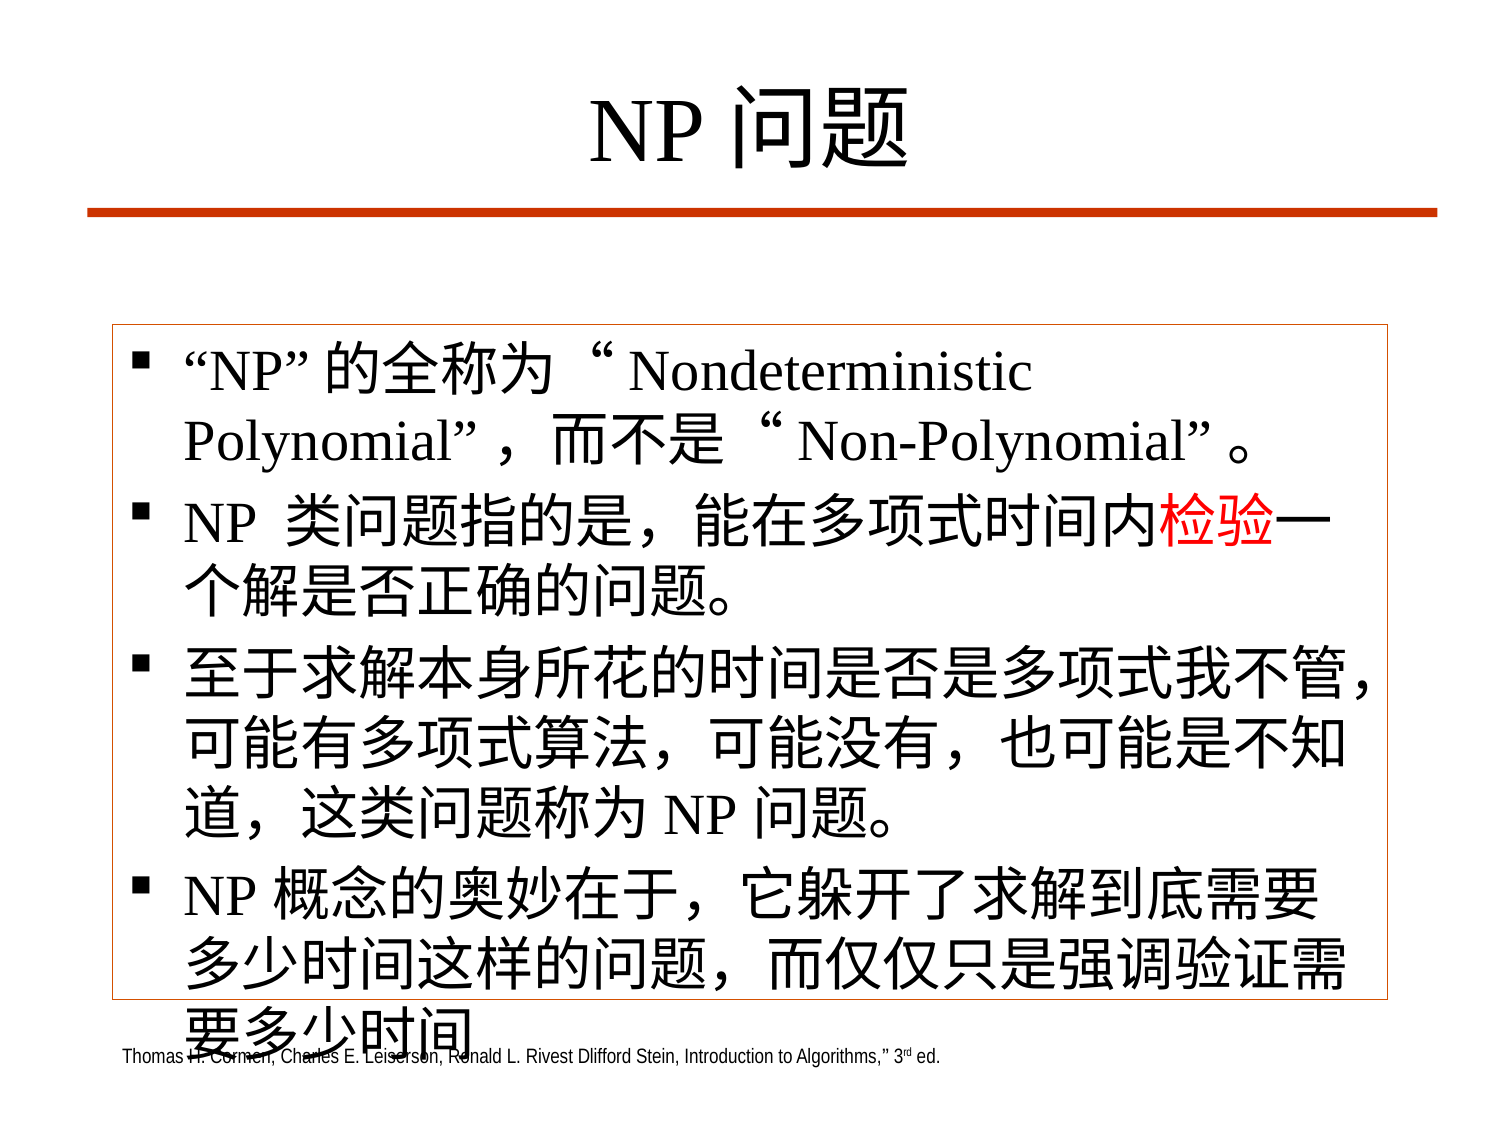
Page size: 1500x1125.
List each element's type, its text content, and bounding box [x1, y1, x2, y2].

title NP问题 [112, 30, 1388, 219]
list “NP”的全称为“Nondeterministic Polynomial”，而不是“Non-Polynomial”。 NP 类问题指的是，能在多项式时间内检验一个解是否正确的问题。 至于求解本身所花的时间是否是多项式我不管，可能有多项式算法，可能没有，也可能是不知道，这类问题称为NP问题。 NP概念的奥妙在于，它躲开了求解到底需要多少时间这样的问题，而仅仅只是强调验证需要多少时间 [112, 324, 1388, 1000]
